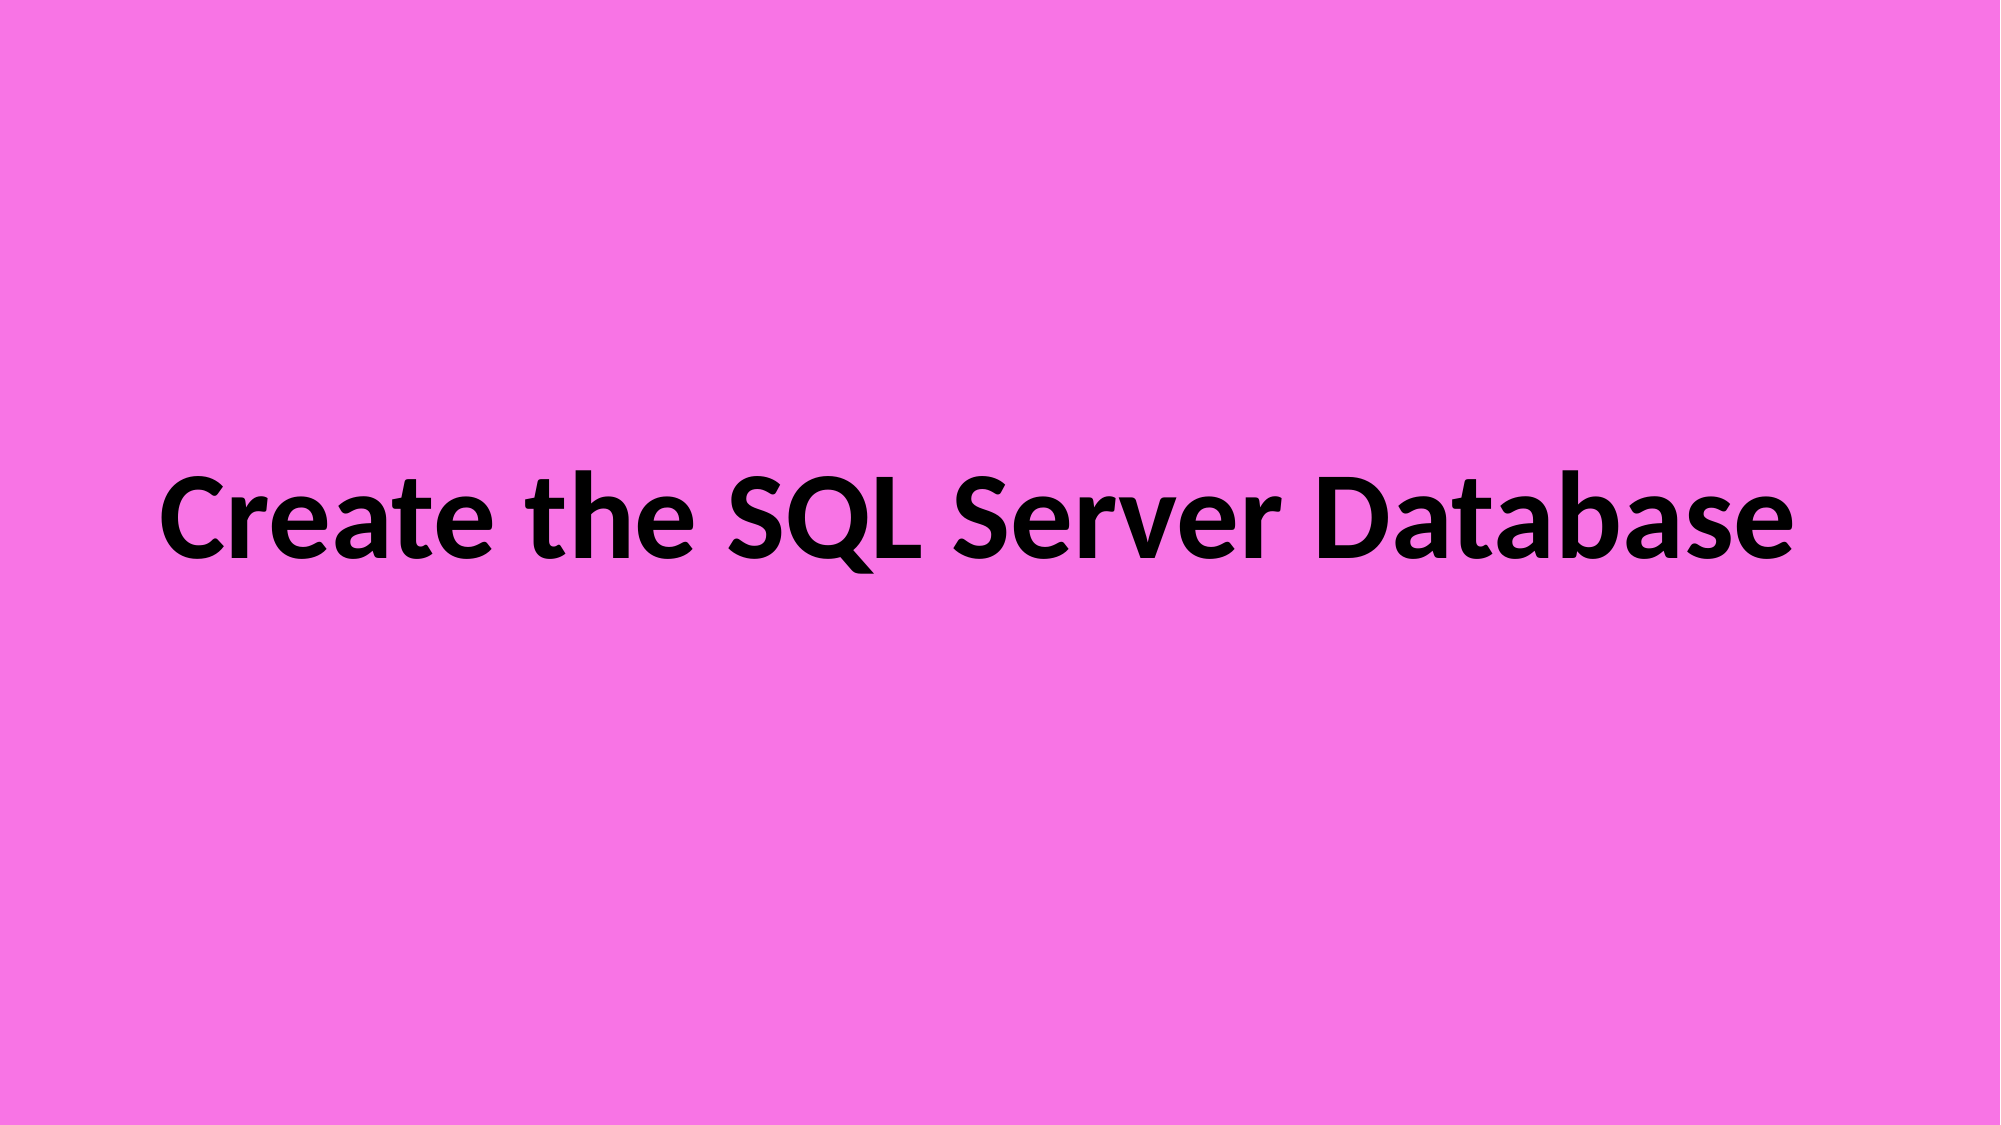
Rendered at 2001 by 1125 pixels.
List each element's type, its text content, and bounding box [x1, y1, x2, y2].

text_box Create the SQL Server Database [144, 425, 1928, 591]
